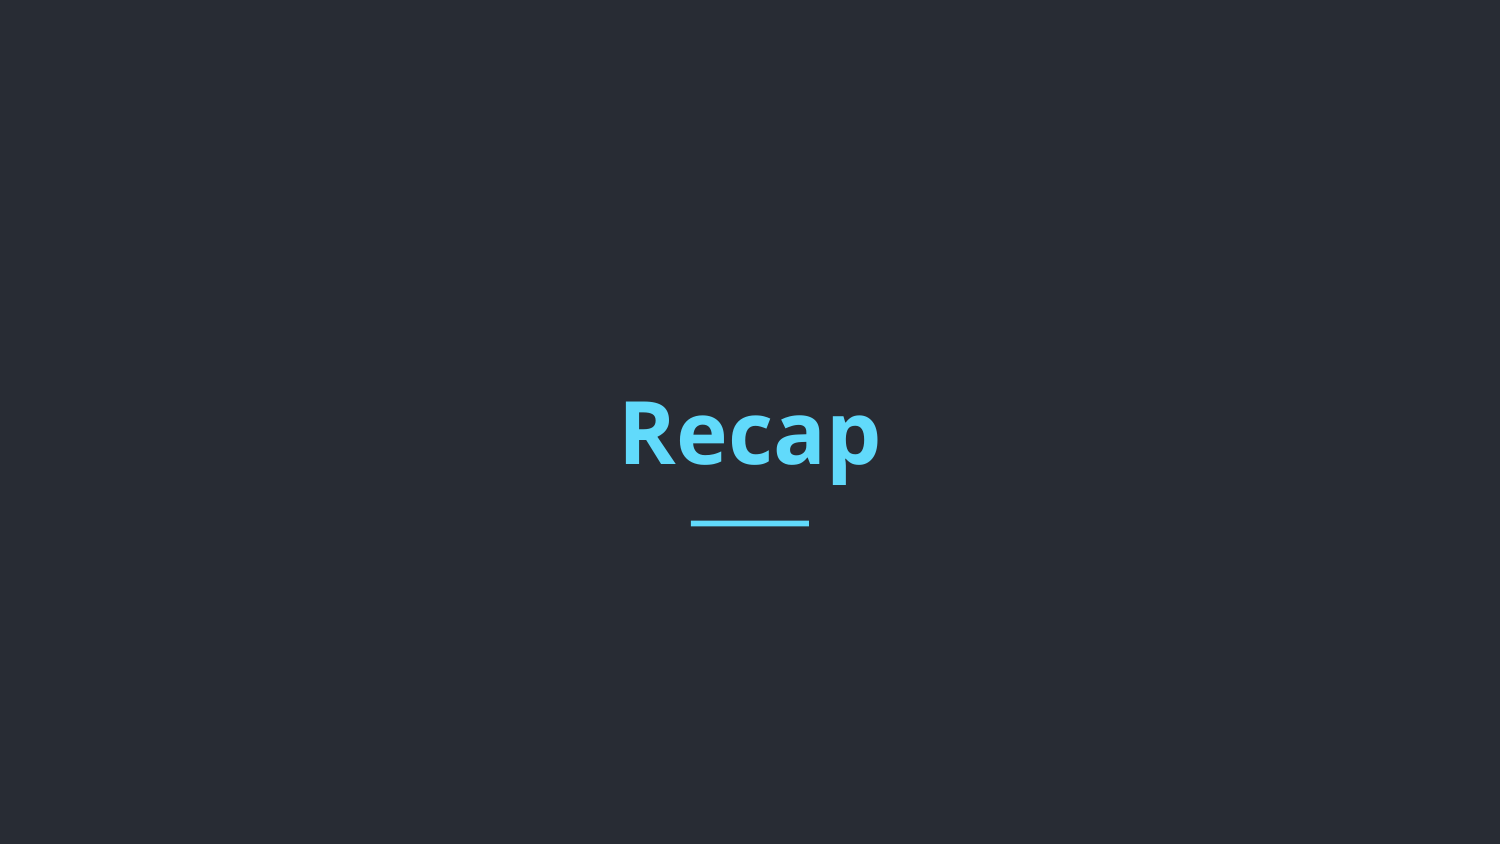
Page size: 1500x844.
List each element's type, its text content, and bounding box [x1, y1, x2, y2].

text_box [690, 520, 809, 527]
title Recap [245, 260, 1255, 584]
